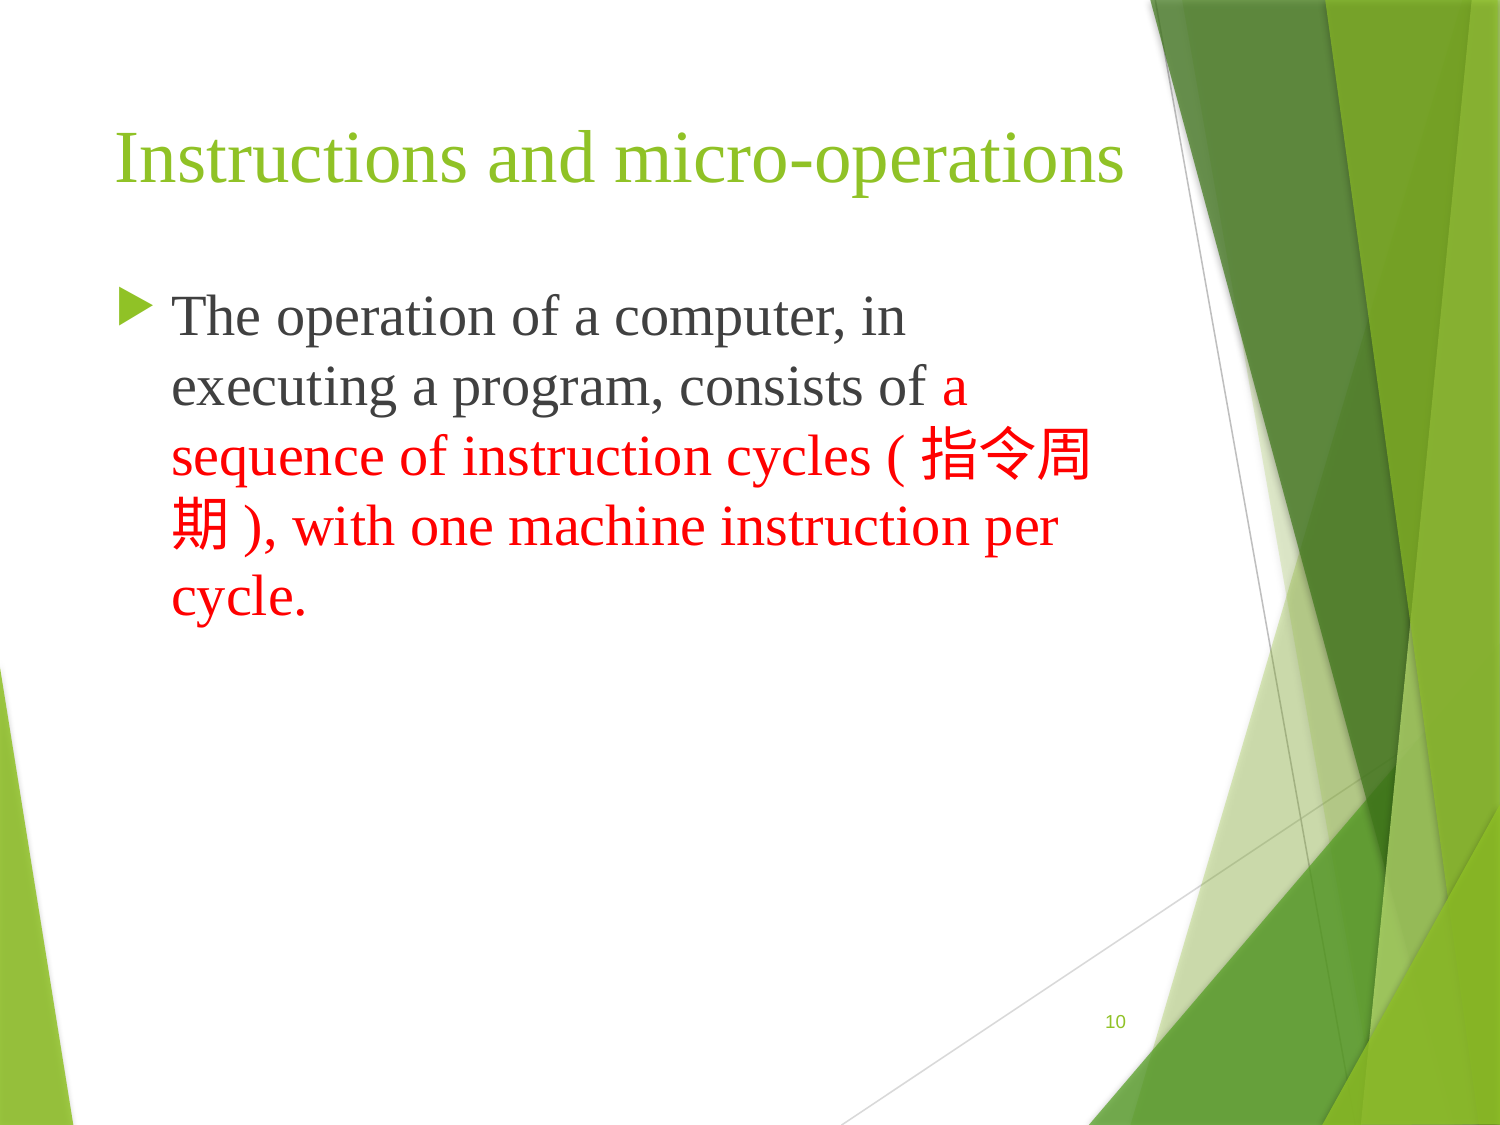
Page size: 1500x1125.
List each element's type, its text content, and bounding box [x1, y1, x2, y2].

slide_number 10 [1057, 991, 1142, 1051]
title Instructions and micro-operations [99, 99, 1443, 224]
list The operation of a computer, in executing a program, consists of a sequence of instruction cycles (指令周期), with one machine instruction per cycle. [99, 269, 1142, 907]
